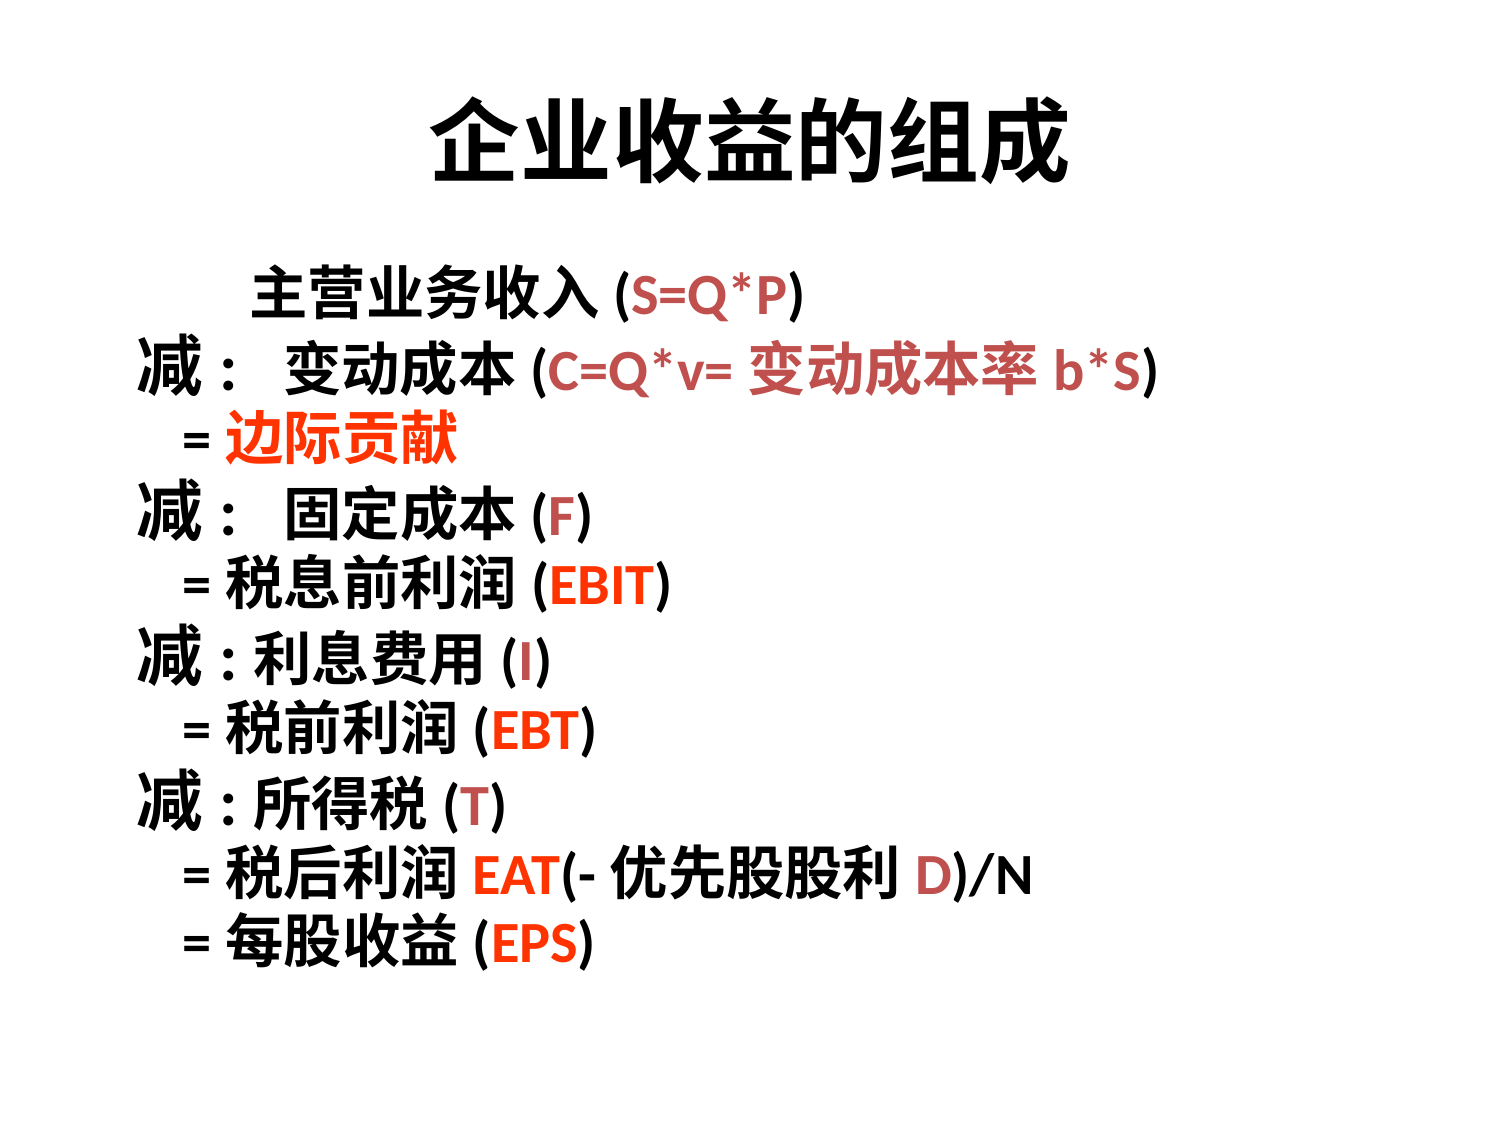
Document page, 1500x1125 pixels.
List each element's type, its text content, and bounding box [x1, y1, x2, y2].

title 企业收益的组成 [75, 45, 1425, 233]
list 主营业务收入(S=Q*P) 减: 变动成本(C=Q*v=变动成本率b*S) =边际贡献 减: 固定成本(F) =税息前利润(EBIT) 减:利息费用(I) =税前利润(EBT) 减:所得税(T) =税后利润EAT(-优先股股利D)/N =每股收益(EPS) [75, 262, 1425, 1005]
